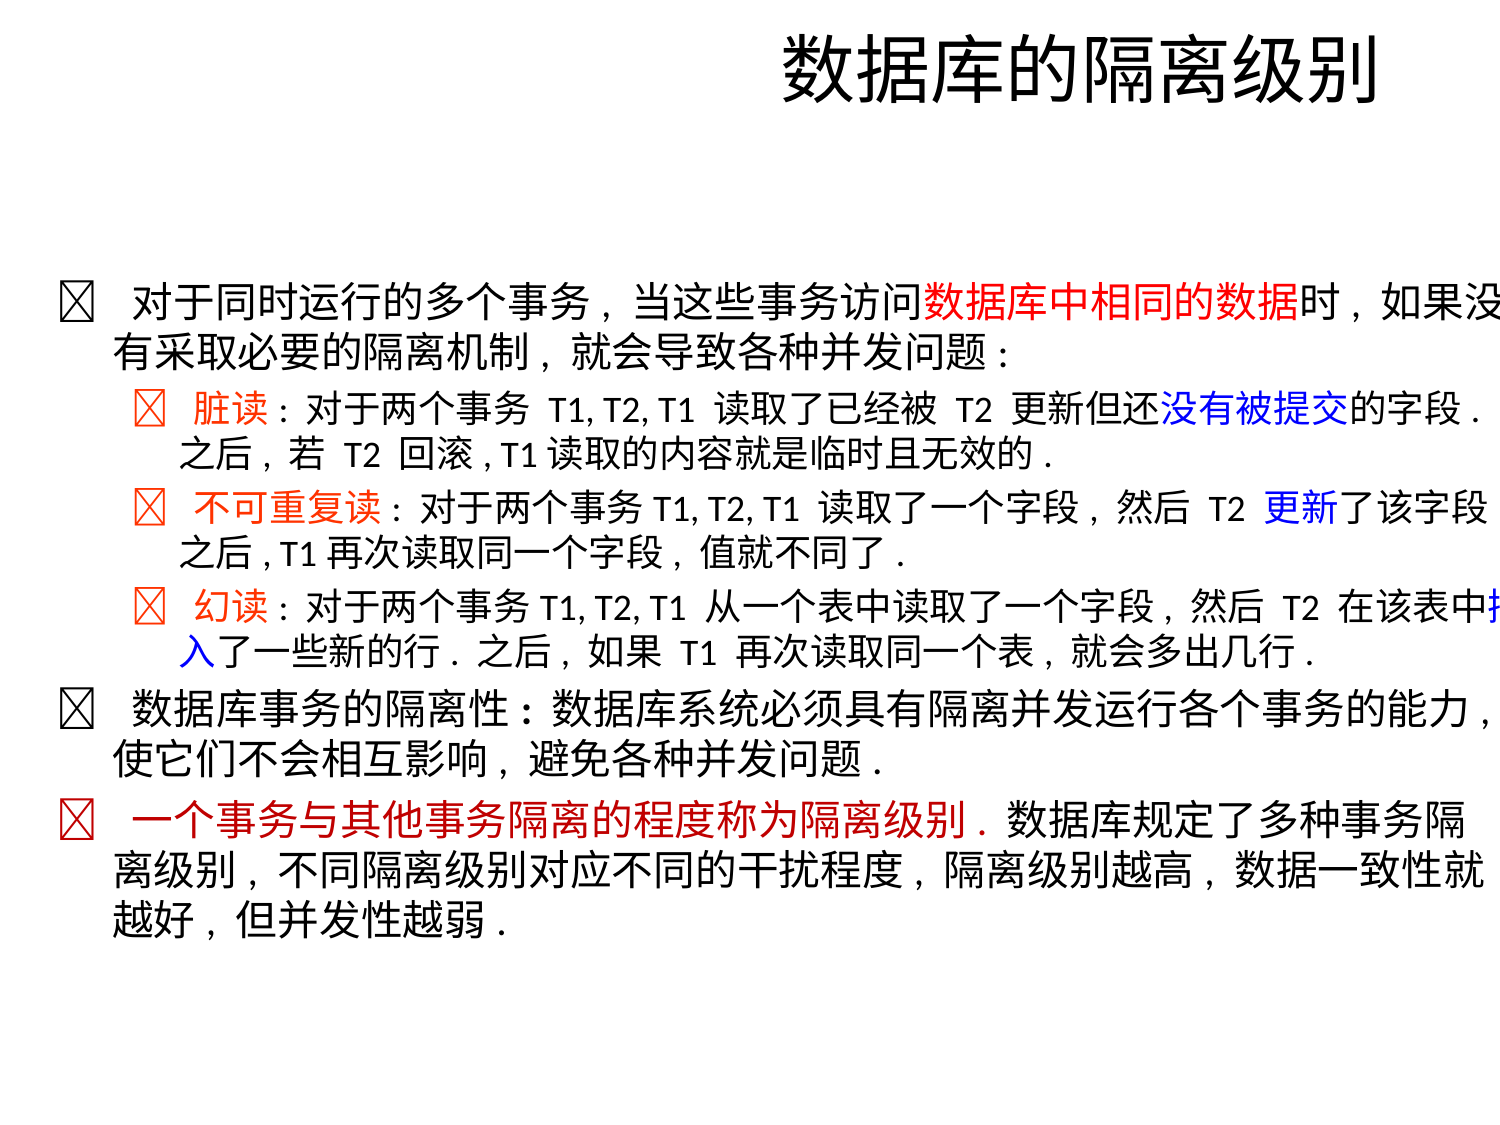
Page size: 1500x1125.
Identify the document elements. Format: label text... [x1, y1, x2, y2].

text_box  脏读: 对于两个事务 T1, T2, T1 读取了已经被 T2 更新但还没有被提交的字段. 之后, 若 T2 回滚, T1读取的内容就是临时且无效的.  不可重复读: 对于两个事务T1, T2, T1 读取了一个字段, 然后 T2 更新了该字段. 之后, T1再次读取同一个字段, 值就不同了.  幻读: 对于两个事务T1, T2, T1 从一个表中读取了一个字段, 然后 T2 在该表中插 入了一些新的行. 之后, 如果 T1 再次读取同一个表, 就会多出几行. [131, 383, 1500, 673]
text_box  数据库事务的隔离性: 数据库系统必须具有隔离并发运行各个事务的能力, 使它们不会相互影响, 避免各种并发问题.  一个事务与其他事务隔离的程度称为隔离级别. 数据库规定了多种事务隔 离级别, 不同隔离级别对应不同的干扰程度, 隔离级别越高, 数据一致性就 越好, 但并发性越弱. [56, 681, 1500, 944]
text_box  对于同时运行的多个事务, 当这些事务访问数据库中相同的数据时, 如果没 有采取必要的隔离机制, 就会导致各种并发问题: [56, 274, 1500, 376]
text_box 数据库的隔离级别 [780, 37, 1495, 113]
